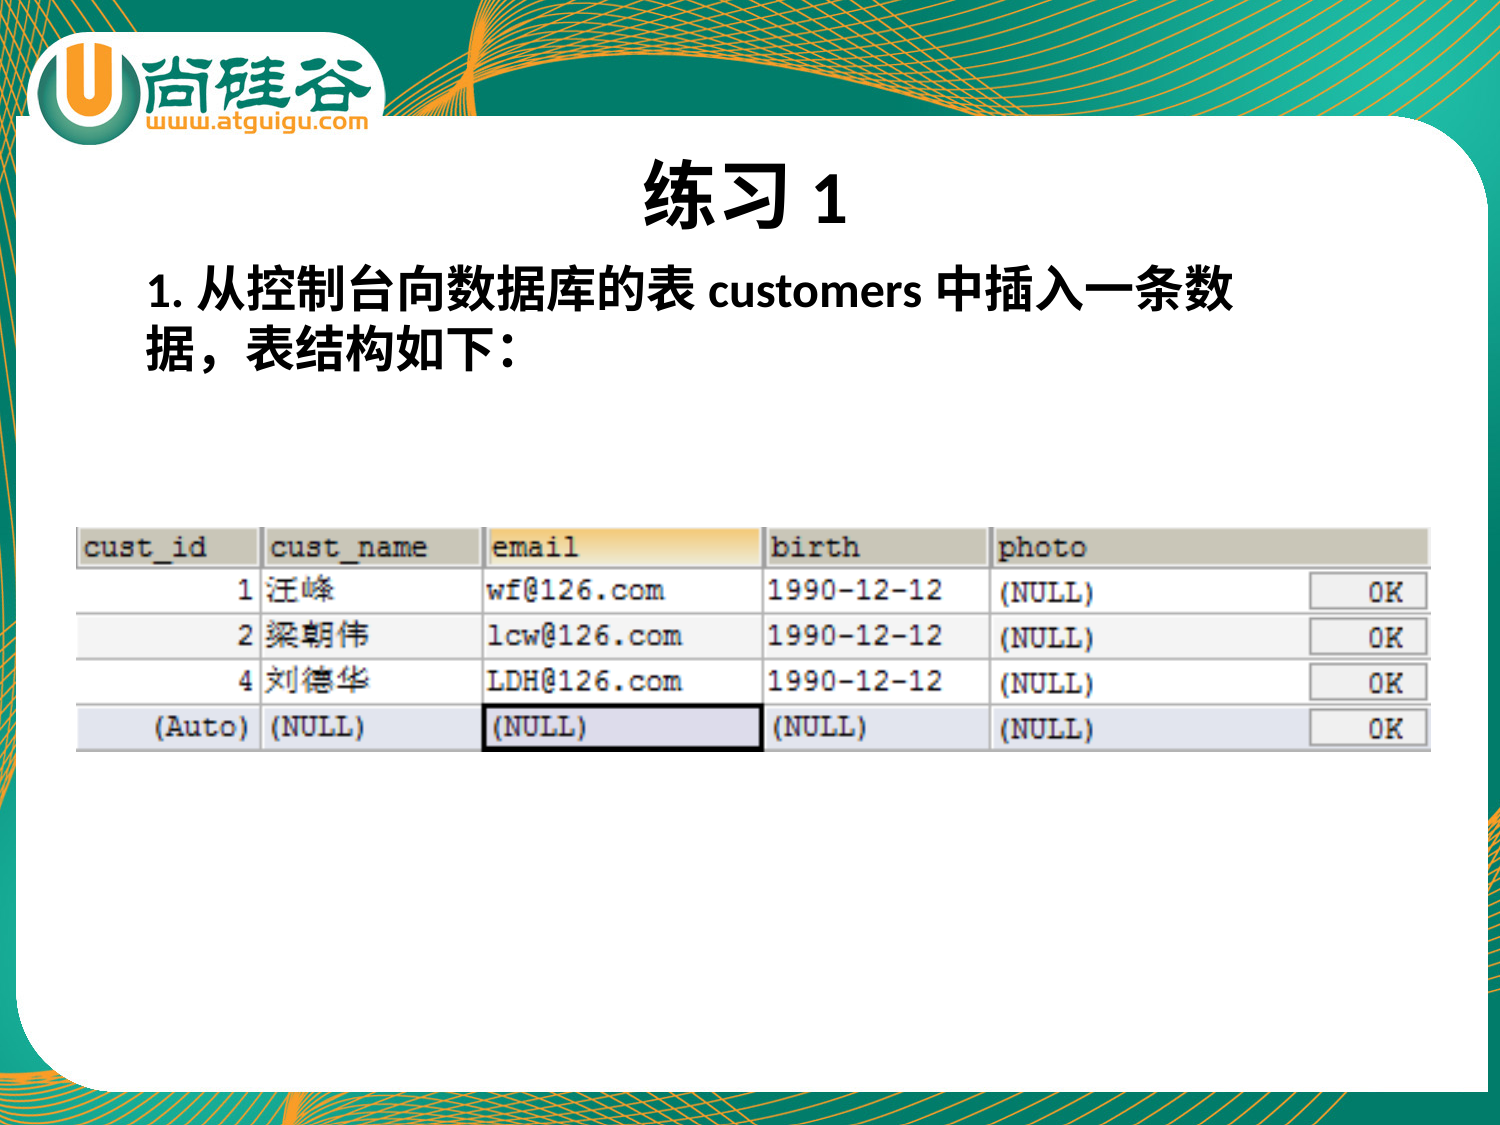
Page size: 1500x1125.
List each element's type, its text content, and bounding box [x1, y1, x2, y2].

picture [0, 0, 1500, 1125]
title 练习1 [624, 113, 884, 250]
text_box 1.从控制台向数据库的表customers中插入一条数据，表结构如下： [130, 250, 1253, 386]
